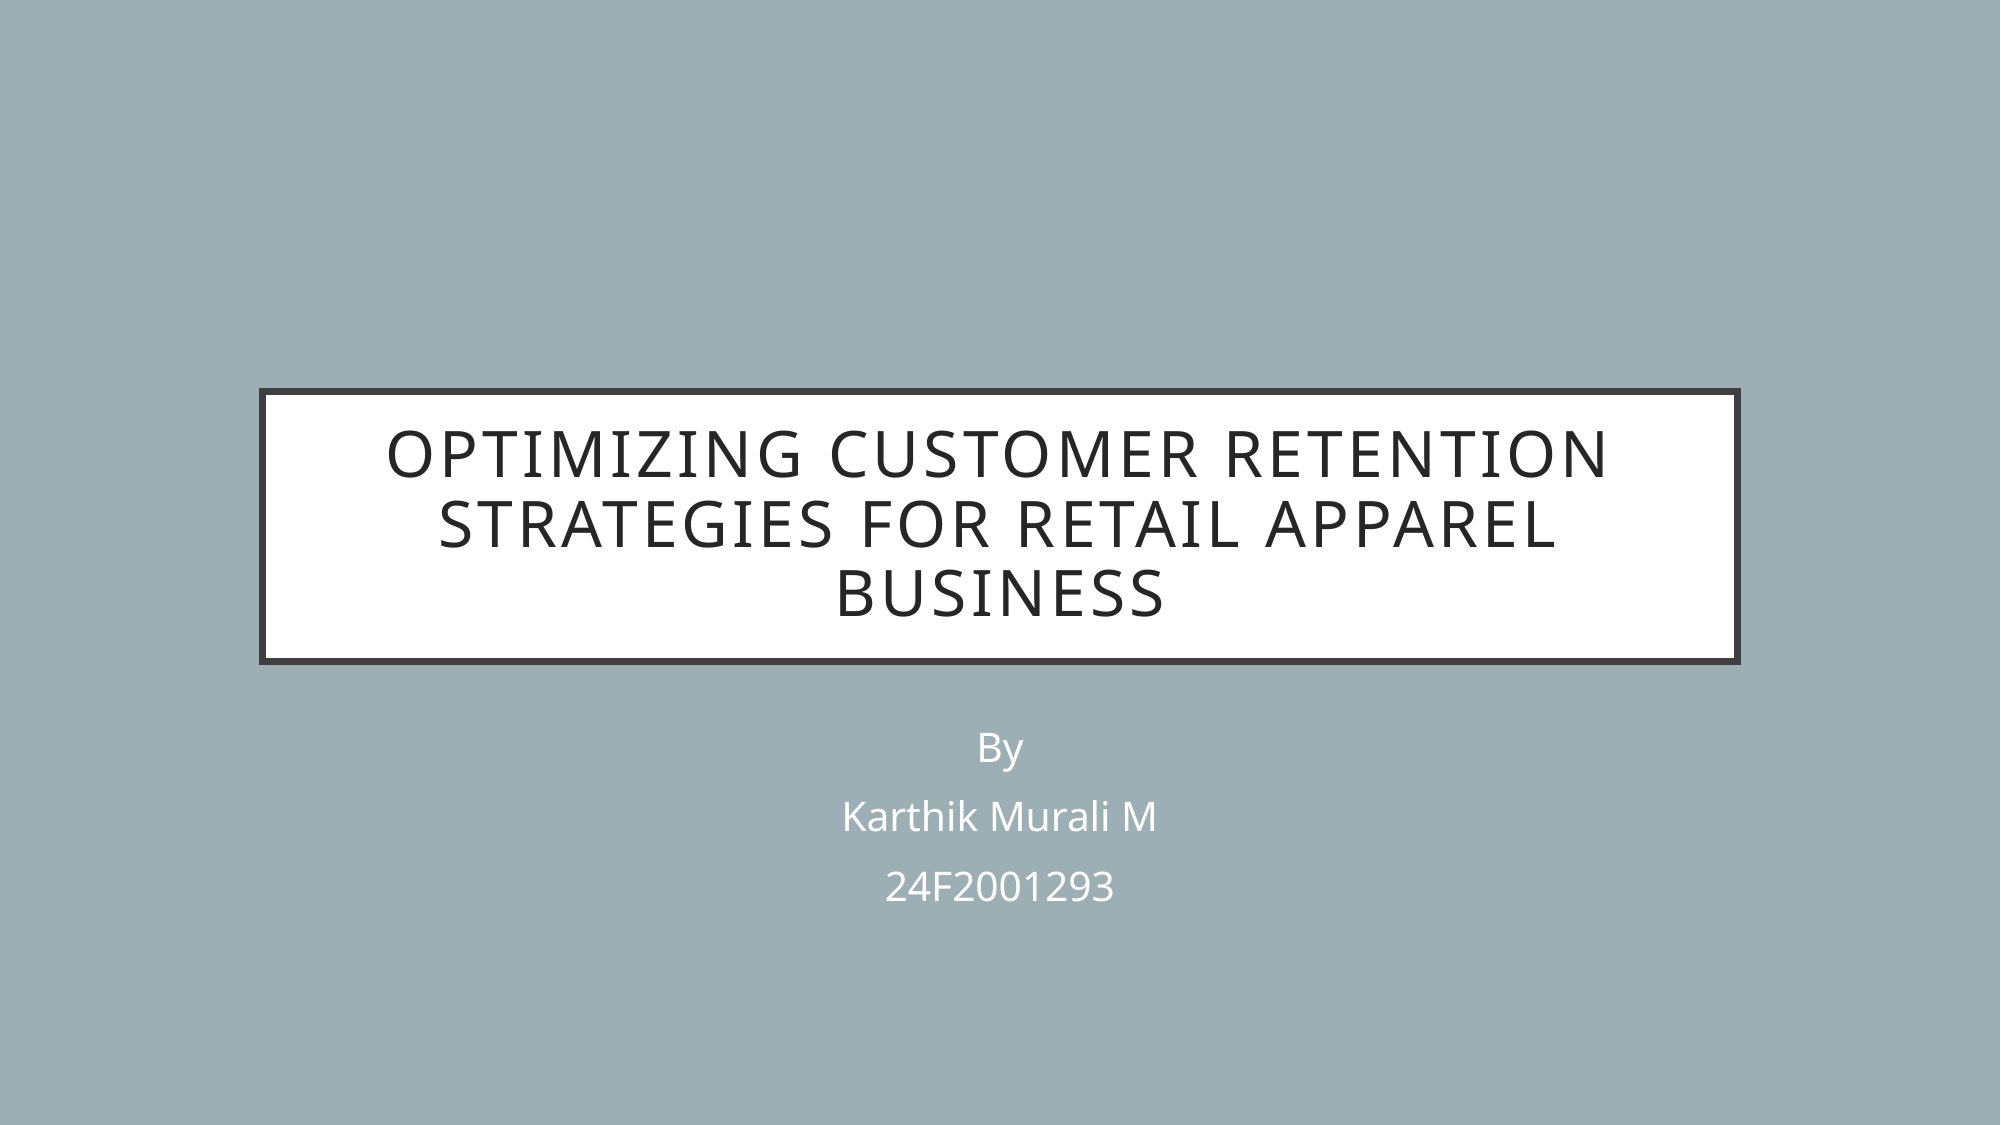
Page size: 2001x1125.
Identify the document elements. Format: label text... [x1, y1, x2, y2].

subtitle By Karthik Murali M 24F2001293 [442, 713, 1558, 918]
title Optimizing Customer Retention Strategies for Retail Apparel Business [259, 388, 1741, 665]
